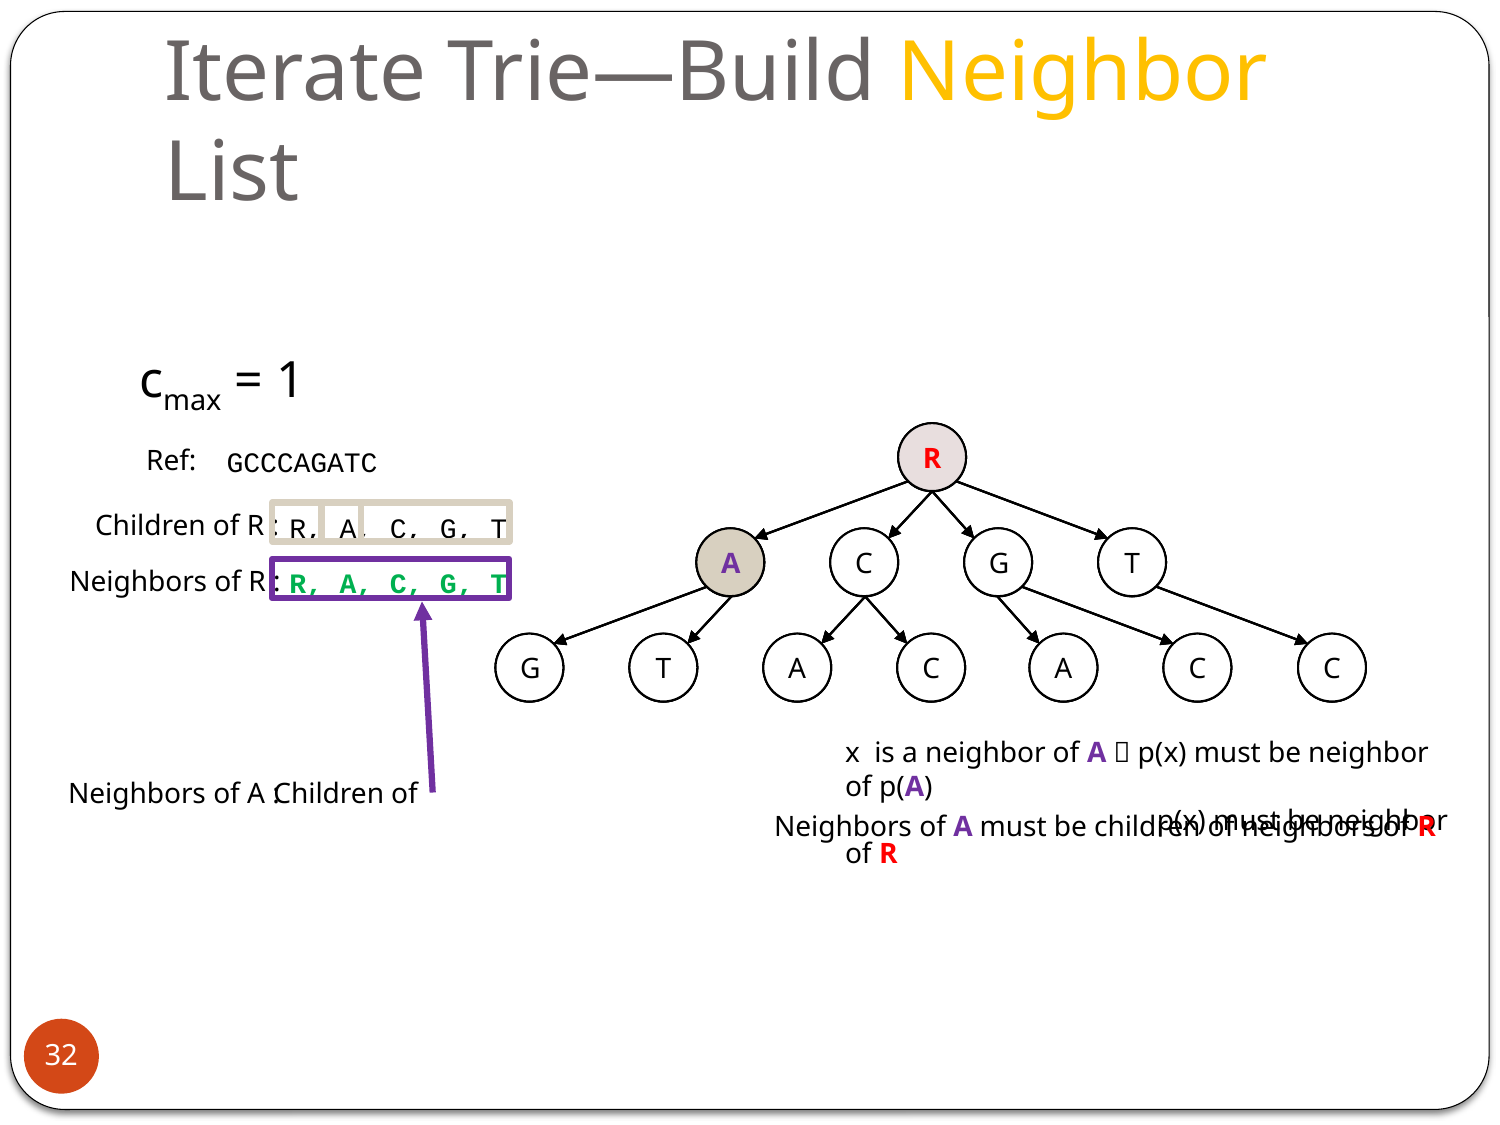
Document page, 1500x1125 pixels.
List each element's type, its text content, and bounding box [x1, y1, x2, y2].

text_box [74, 555, 526, 608]
title Iterate Trie—Build Neighbor List [150, 45, 1425, 233]
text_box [495, 422, 1367, 702]
text_box x is a neighbor of A  p(x) must be neighbor of p(A) p(x) must be neighbor of R [830, 727, 1478, 877]
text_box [418, 601, 423, 794]
text_box Children of [304, 768, 433, 817]
list [150, 237, 1425, 988]
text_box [133, 340, 395, 487]
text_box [94, 500, 526, 553]
text_box Neighbors of A must be children of neighbors of R [759, 800, 1451, 849]
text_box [74, 768, 303, 820]
slide_number 32 [23, 1018, 99, 1094]
